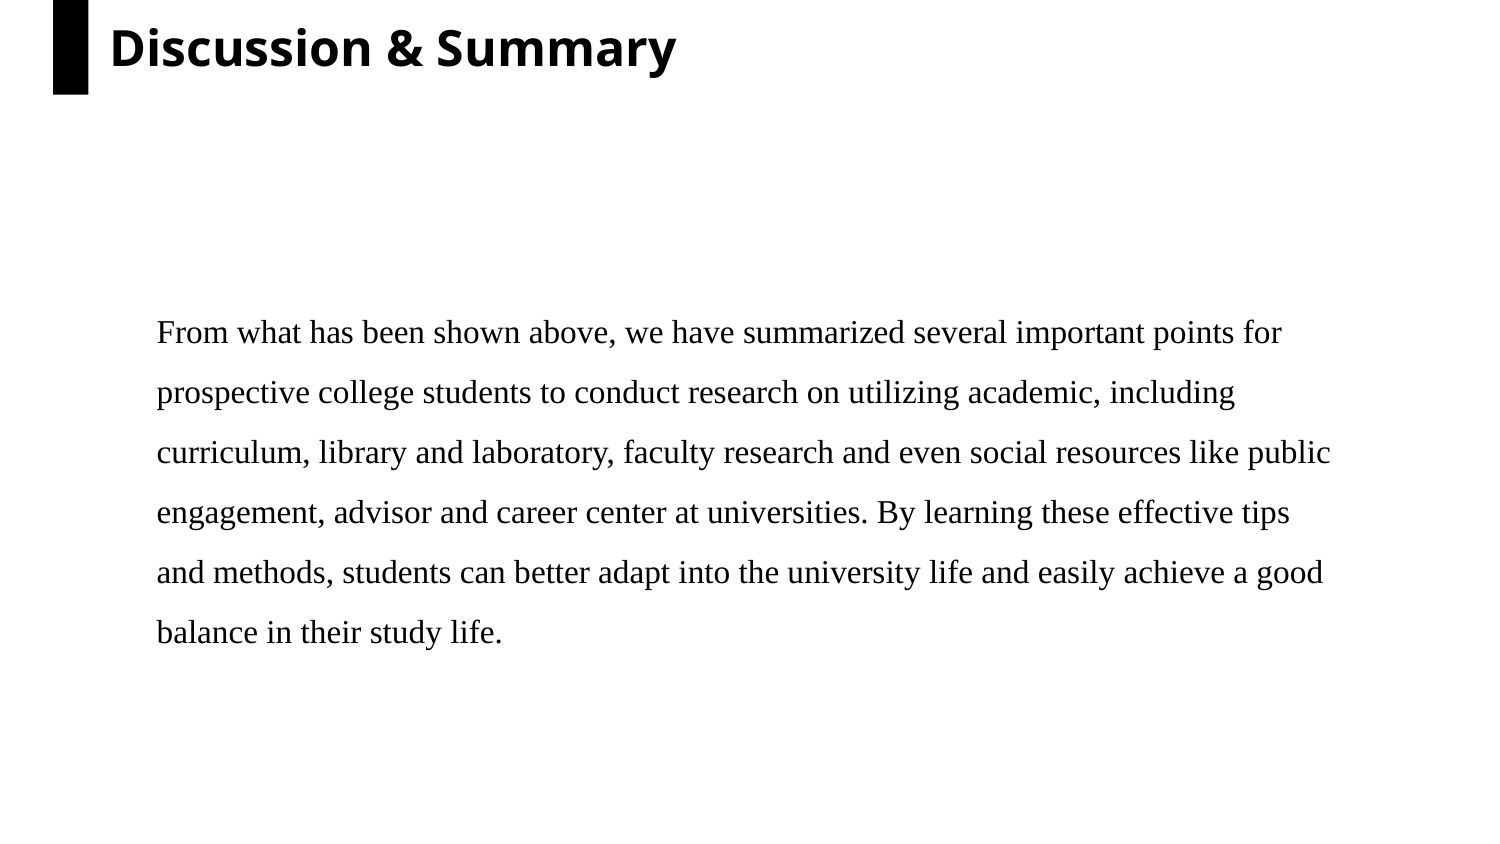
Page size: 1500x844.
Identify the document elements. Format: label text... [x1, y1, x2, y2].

text_box From what has been shown above, we have summarized several important points for prospective college students to conduct research on utilizing academic, including curriculum, library and laboratory, faculty research and even social resources like public engagement, advisor and career center at universities. By learning these effective tips and methods, students can better adapt into the university life and easily achieve a good balance in their study life. [141, 283, 1358, 844]
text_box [52, 0, 745, 95]
